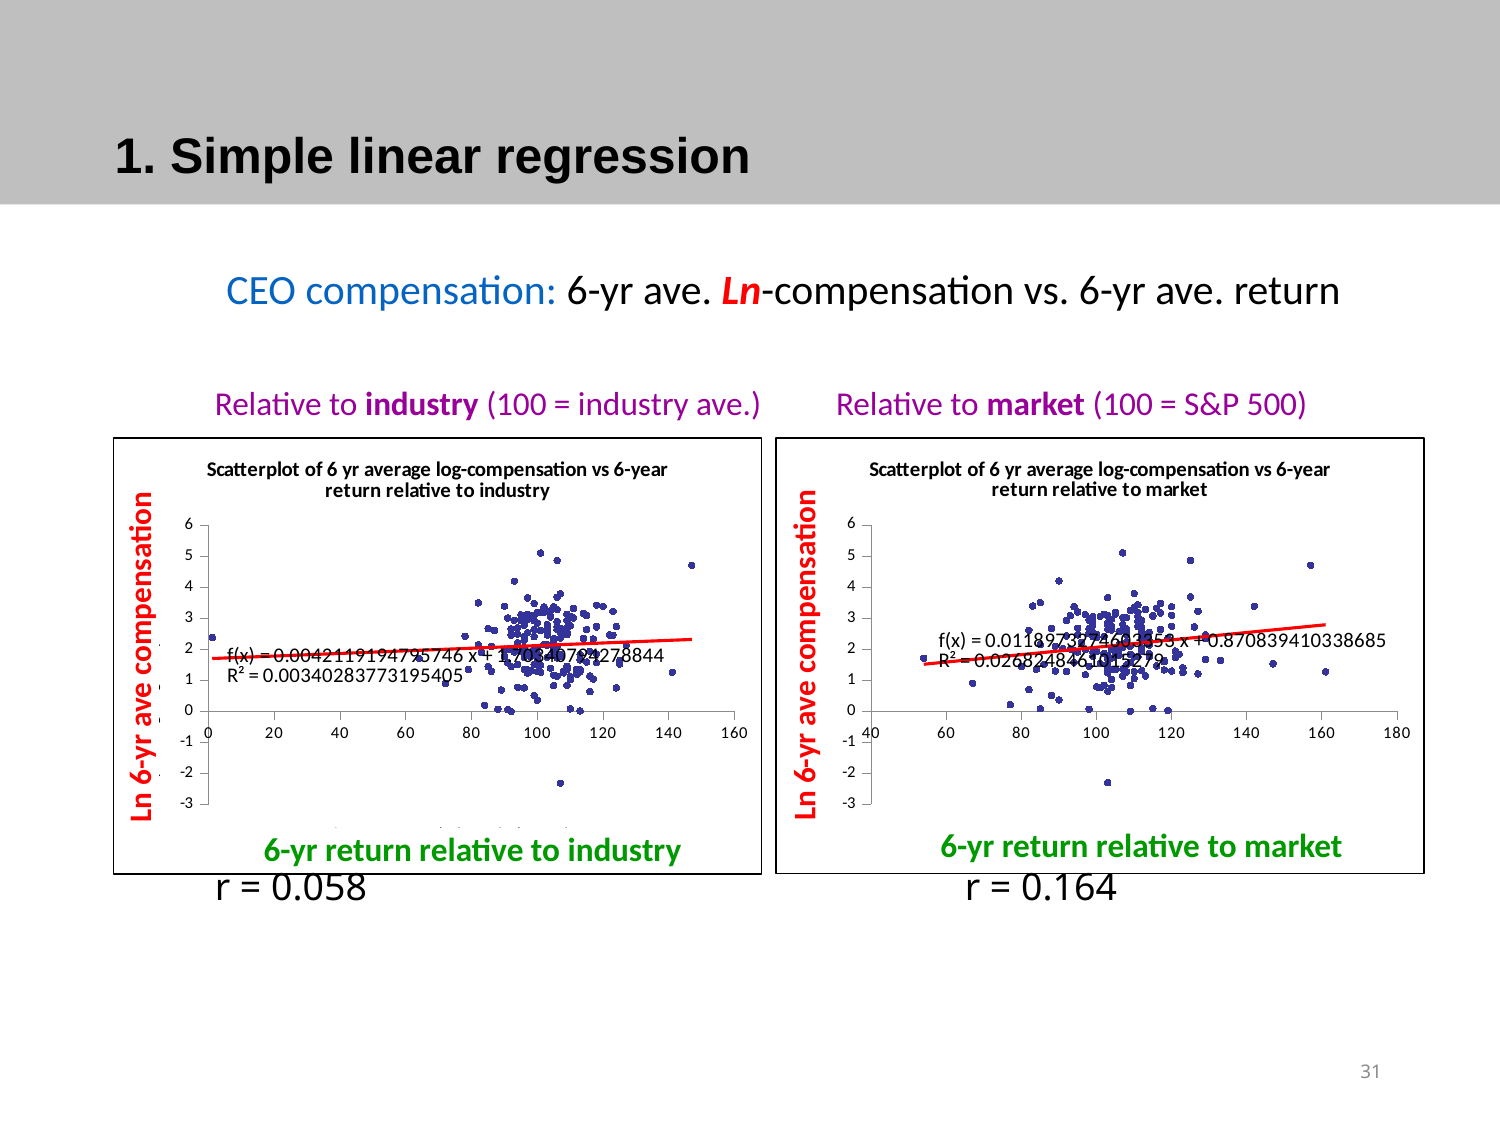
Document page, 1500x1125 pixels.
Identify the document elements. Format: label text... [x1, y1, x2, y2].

title 1. Simple linear regression [99, 87, 1394, 228]
chart [112, 437, 763, 875]
list CEO compensation: 6-yr ave. Ln-compensation vs. 6-yr ave. return [211, 261, 1374, 333]
text_box [0, 0, 1500, 205]
text_box Relative to industry (100 = industry ave.) Relative to market (100 = S&P 500) r = 0.058 r = 0.164 [50, 370, 1363, 915]
chart [774, 437, 1425, 875]
slide_number 31 [1059, 1042, 1397, 1103]
